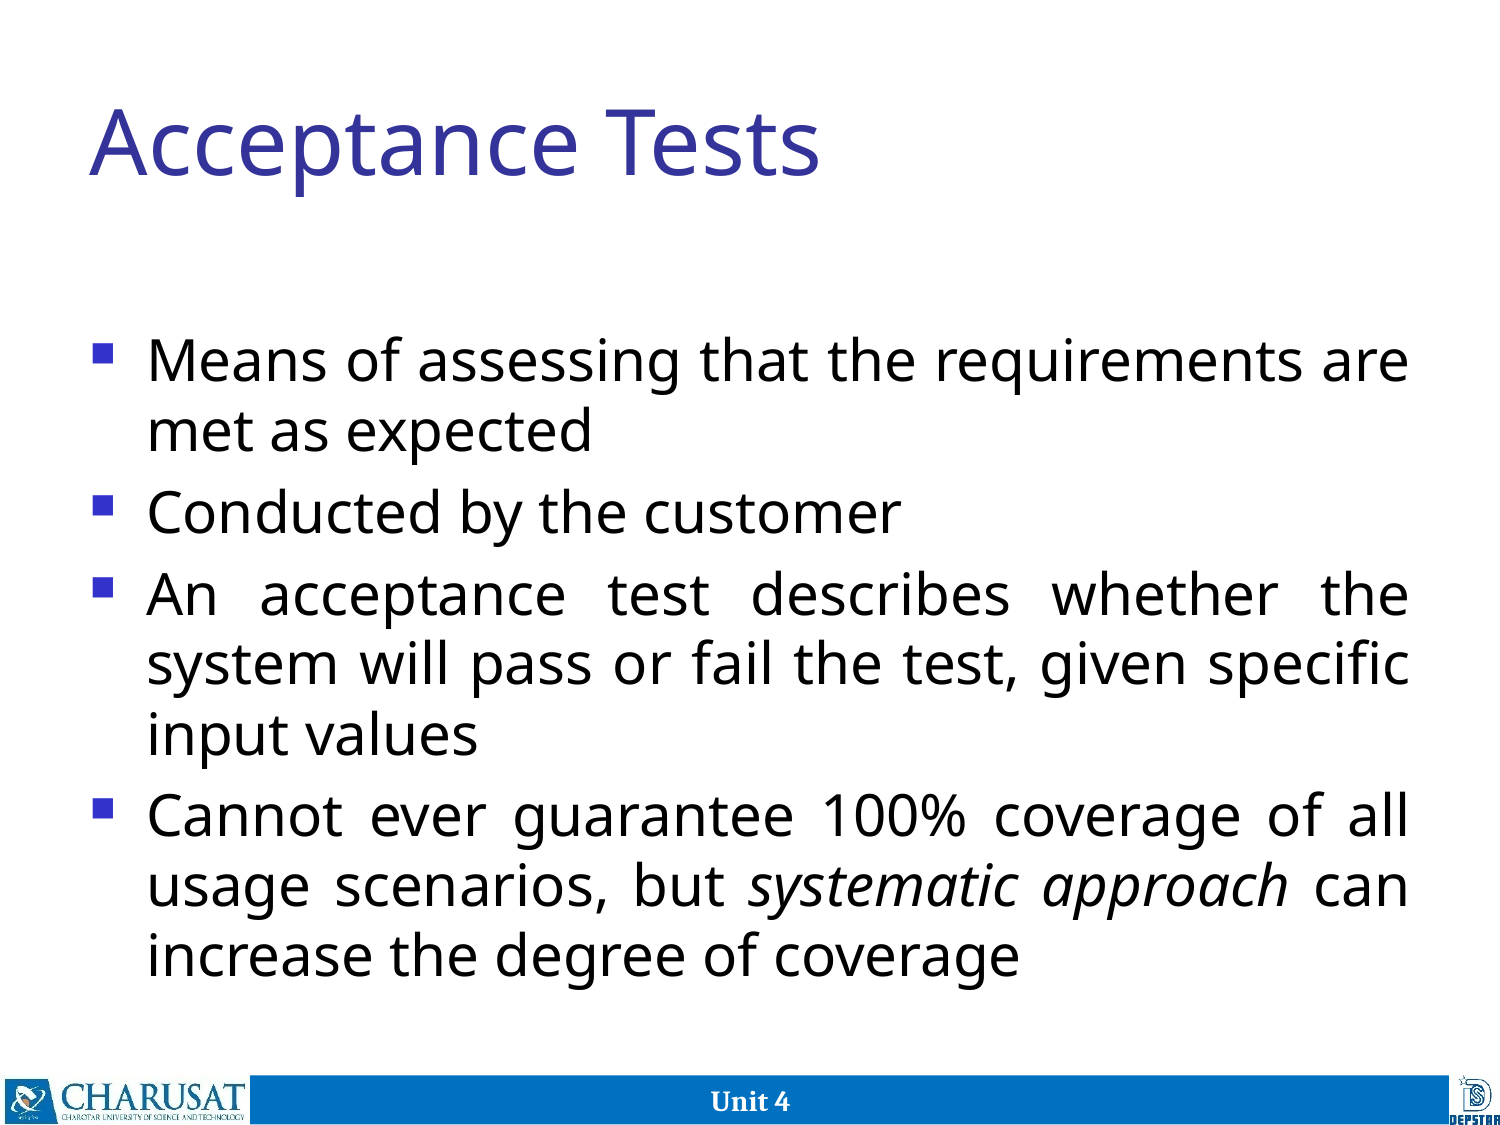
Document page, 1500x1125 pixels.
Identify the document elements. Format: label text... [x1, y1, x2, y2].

text_box Unit 4 [251, 1075, 1447, 1125]
picture [0, 1075, 250, 1125]
picture [1449, 1074, 1500, 1125]
list Means of assessing that the requirements are met as expected Conducted by the customer An acceptance test describes whether the system will pass or fail the test, given specific input values Cannot ever guarantee 100% coverage of all usage scenarios, but systematic approach can increase the degree of coverage [75, 234, 1425, 977]
title Acceptance Tests [75, 45, 1425, 233]
